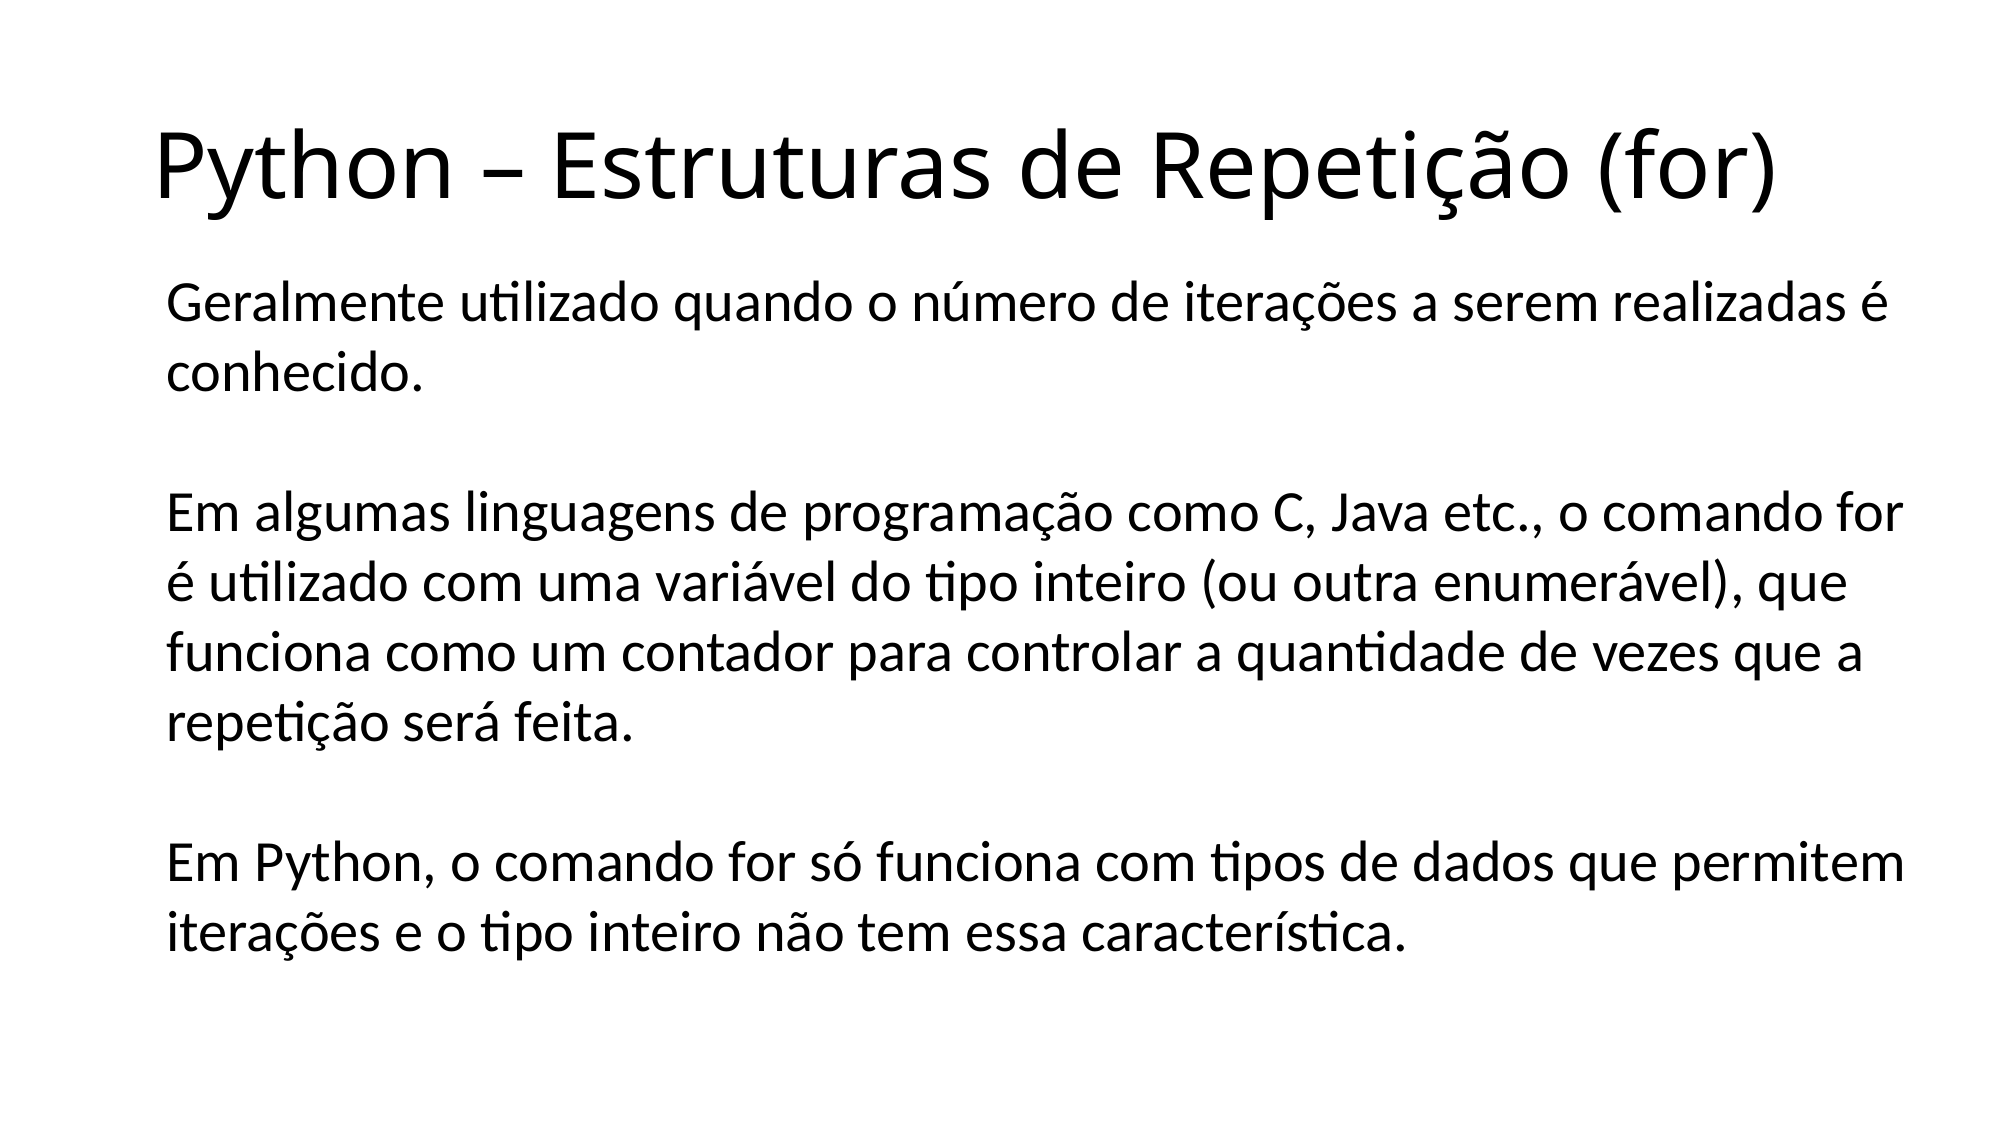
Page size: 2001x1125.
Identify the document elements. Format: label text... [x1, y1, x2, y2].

text_box Geralmente utilizado quando o número de iterações a serem realizadas é conhecido. Em algumas linguagens de programação como C, Java etc., o comando for é utilizado com uma variável do tipo inteiro (ou outra enumerável), que funciona como um contador para controlar a quantidade de vezes que a repetição será feita. Em Python, o comando for só funciona com tipos de dados que permitem iterações e o tipo inteiro não tem essa característica. [151, 256, 1935, 971]
title Python – Estruturas de Repetição (for) [137, 59, 1863, 278]
